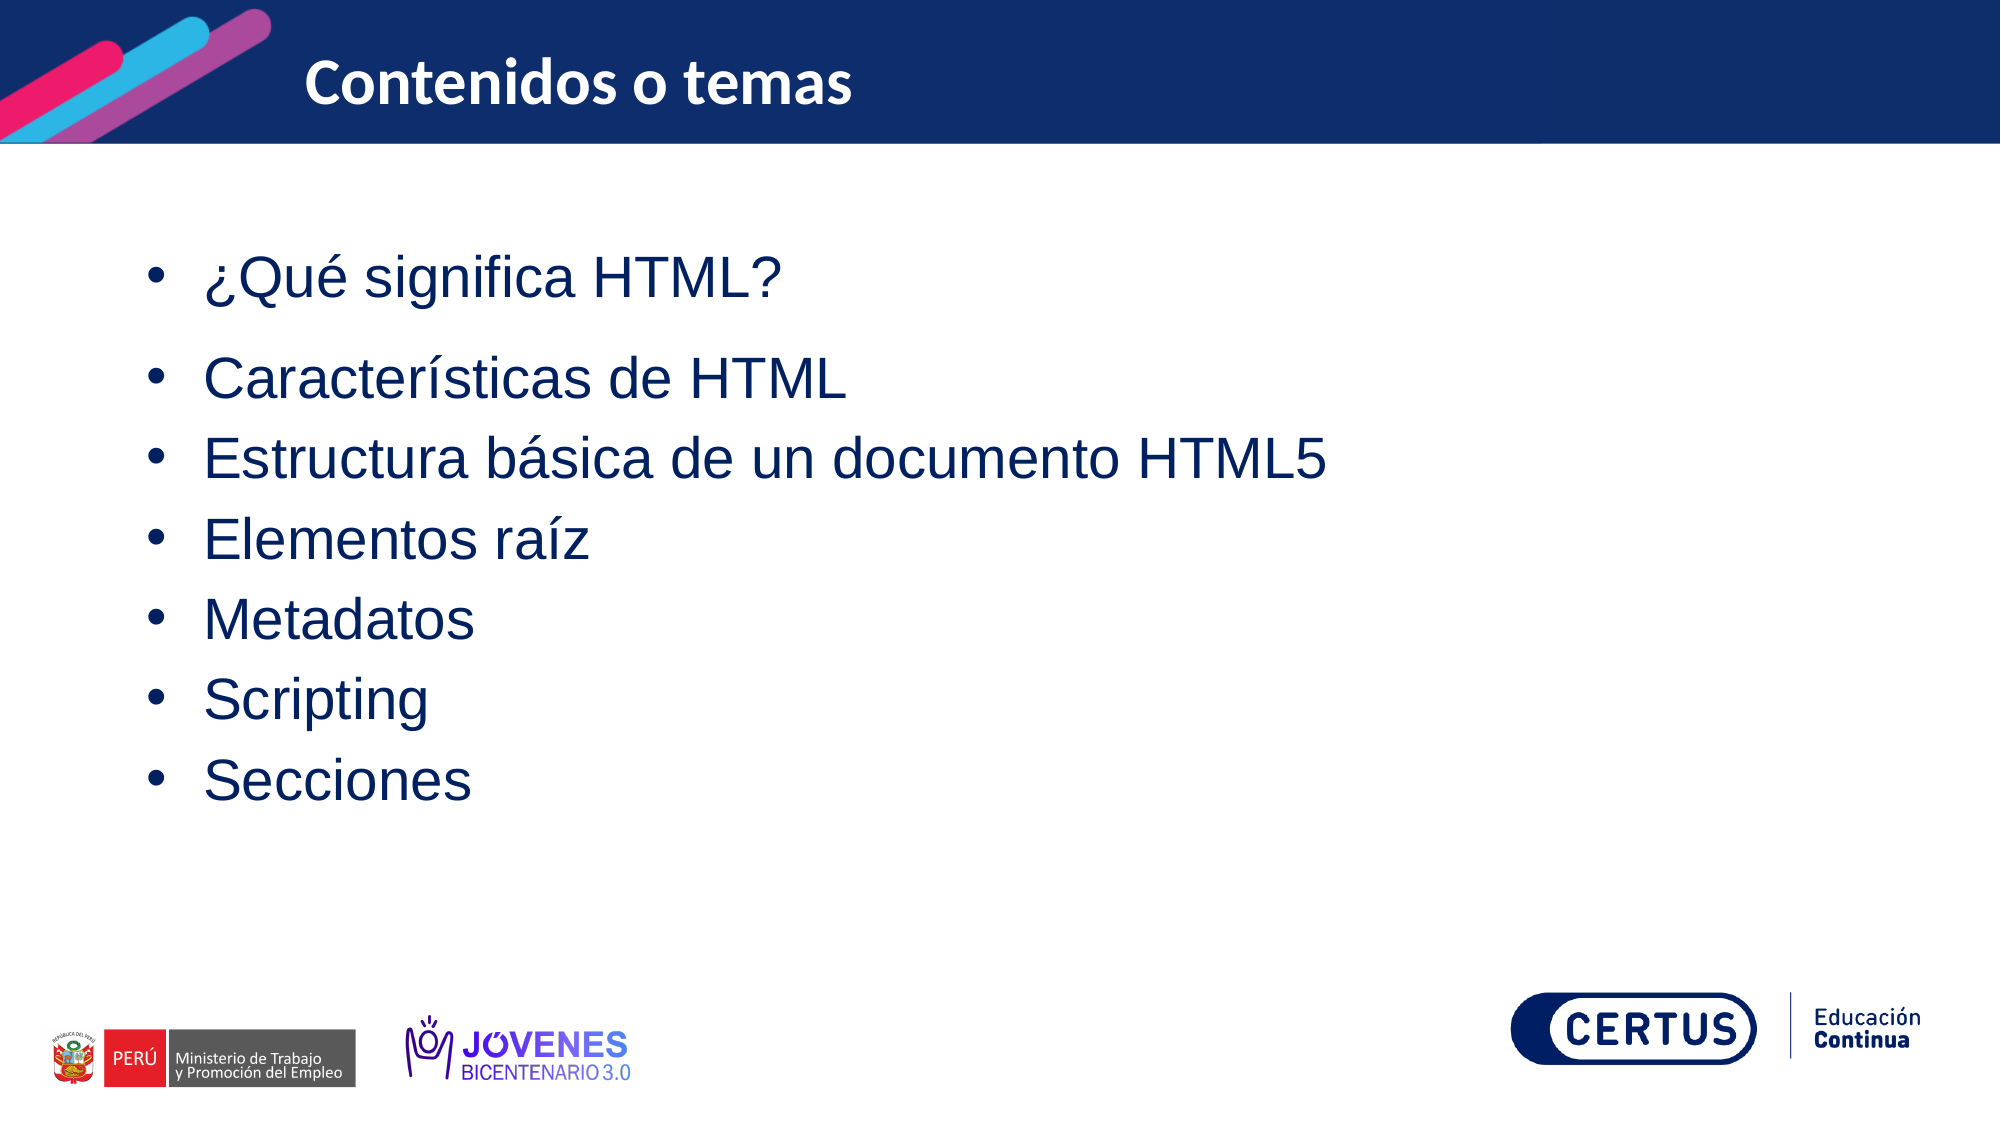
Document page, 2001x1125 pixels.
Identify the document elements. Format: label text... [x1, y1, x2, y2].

title Contenidos o temas [290, 22, 1901, 144]
list ¿Qué significa HTML? Características de HTML Estructura básica de un documento HTML5 Elementos raíz Metadatos Scripting Secciones [113, 221, 1851, 911]
picture [1503, 964, 1959, 1103]
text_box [41, 986, 632, 1115]
picture [0, 0, 1541, 144]
